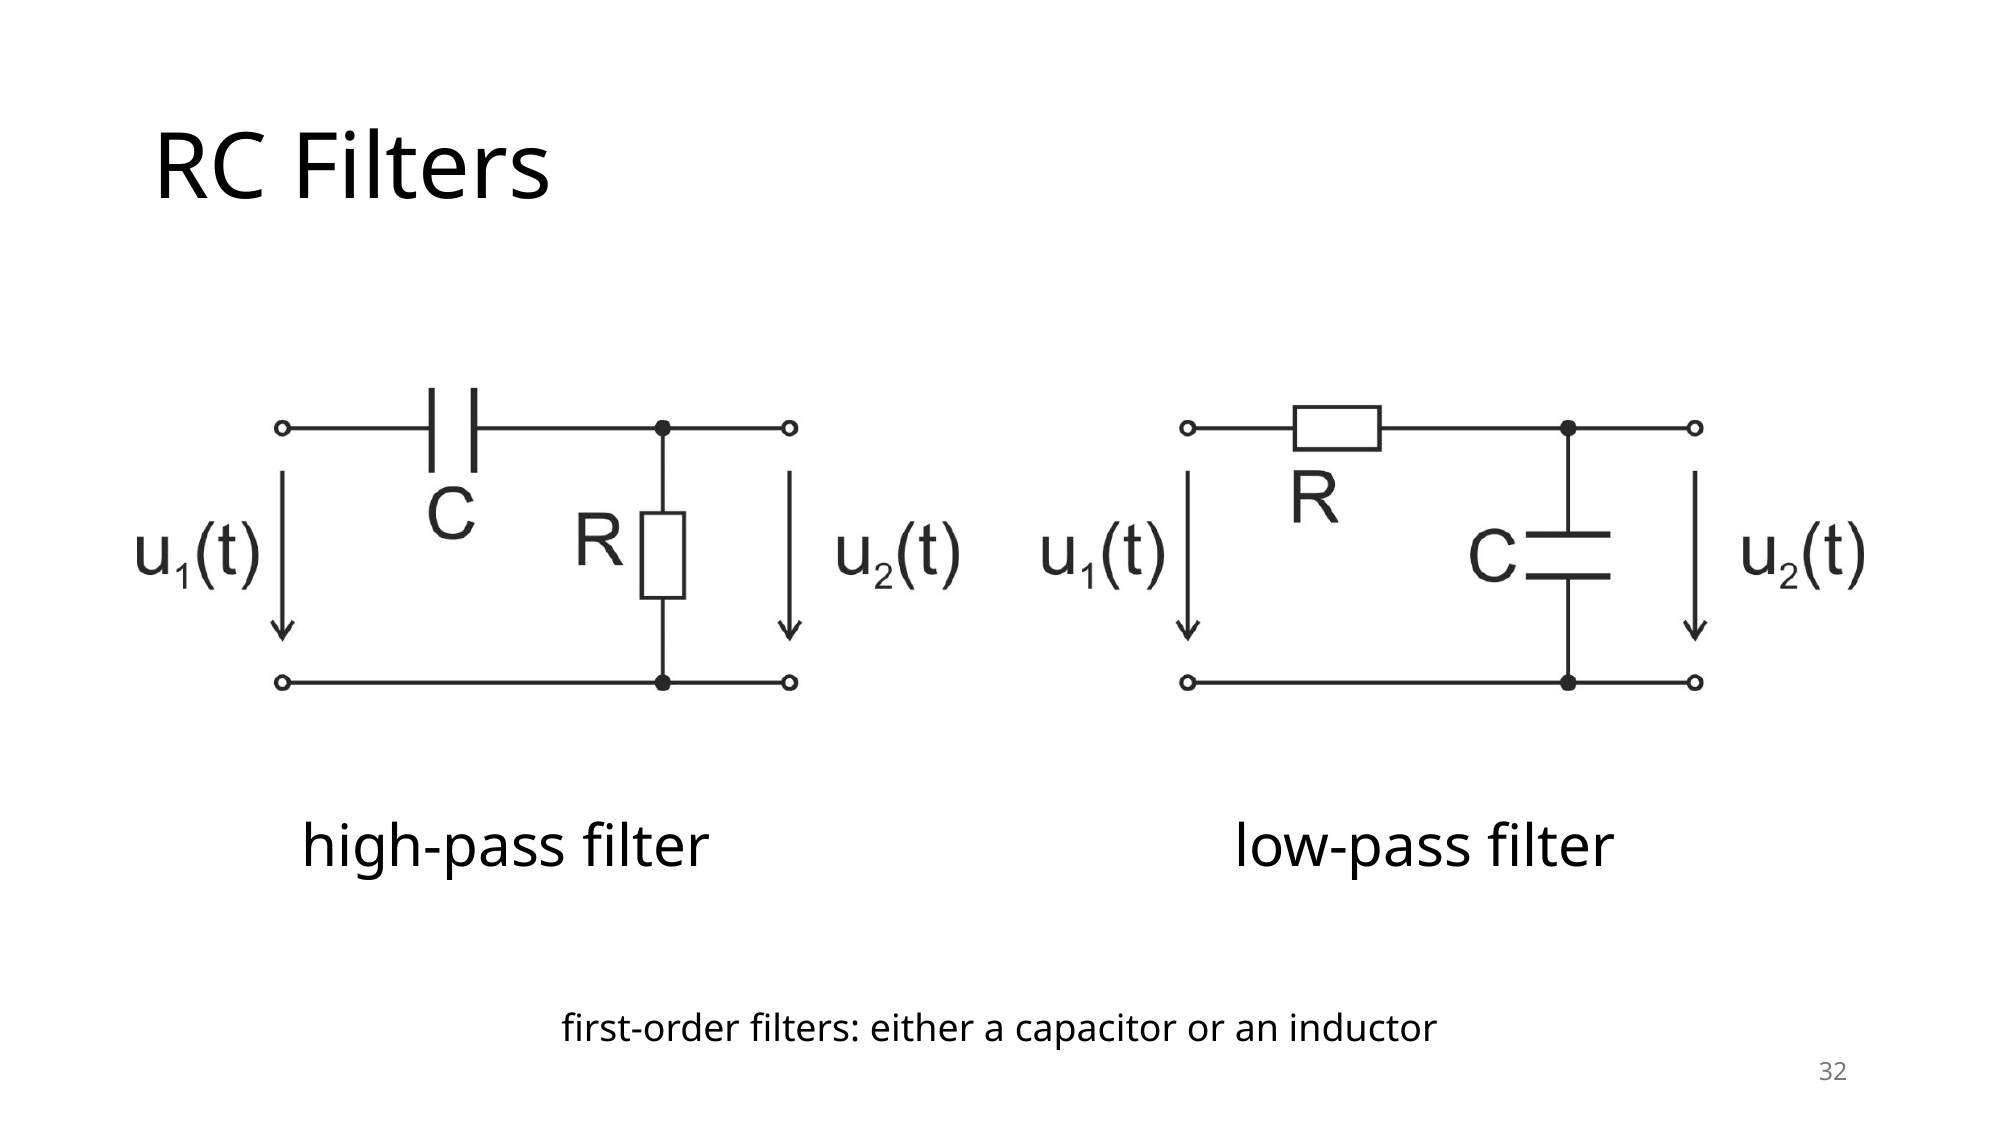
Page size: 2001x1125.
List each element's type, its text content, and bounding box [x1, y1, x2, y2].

title RC Filters [137, 59, 1863, 278]
text_box first-order filters: either a capacitor or an inductor [546, 996, 1454, 1057]
picture [136, 387, 1864, 691]
slide_number 32 [1412, 1042, 1863, 1103]
text_box low-pass filter [1219, 800, 1631, 886]
text_box high-pass filter [286, 800, 725, 886]
